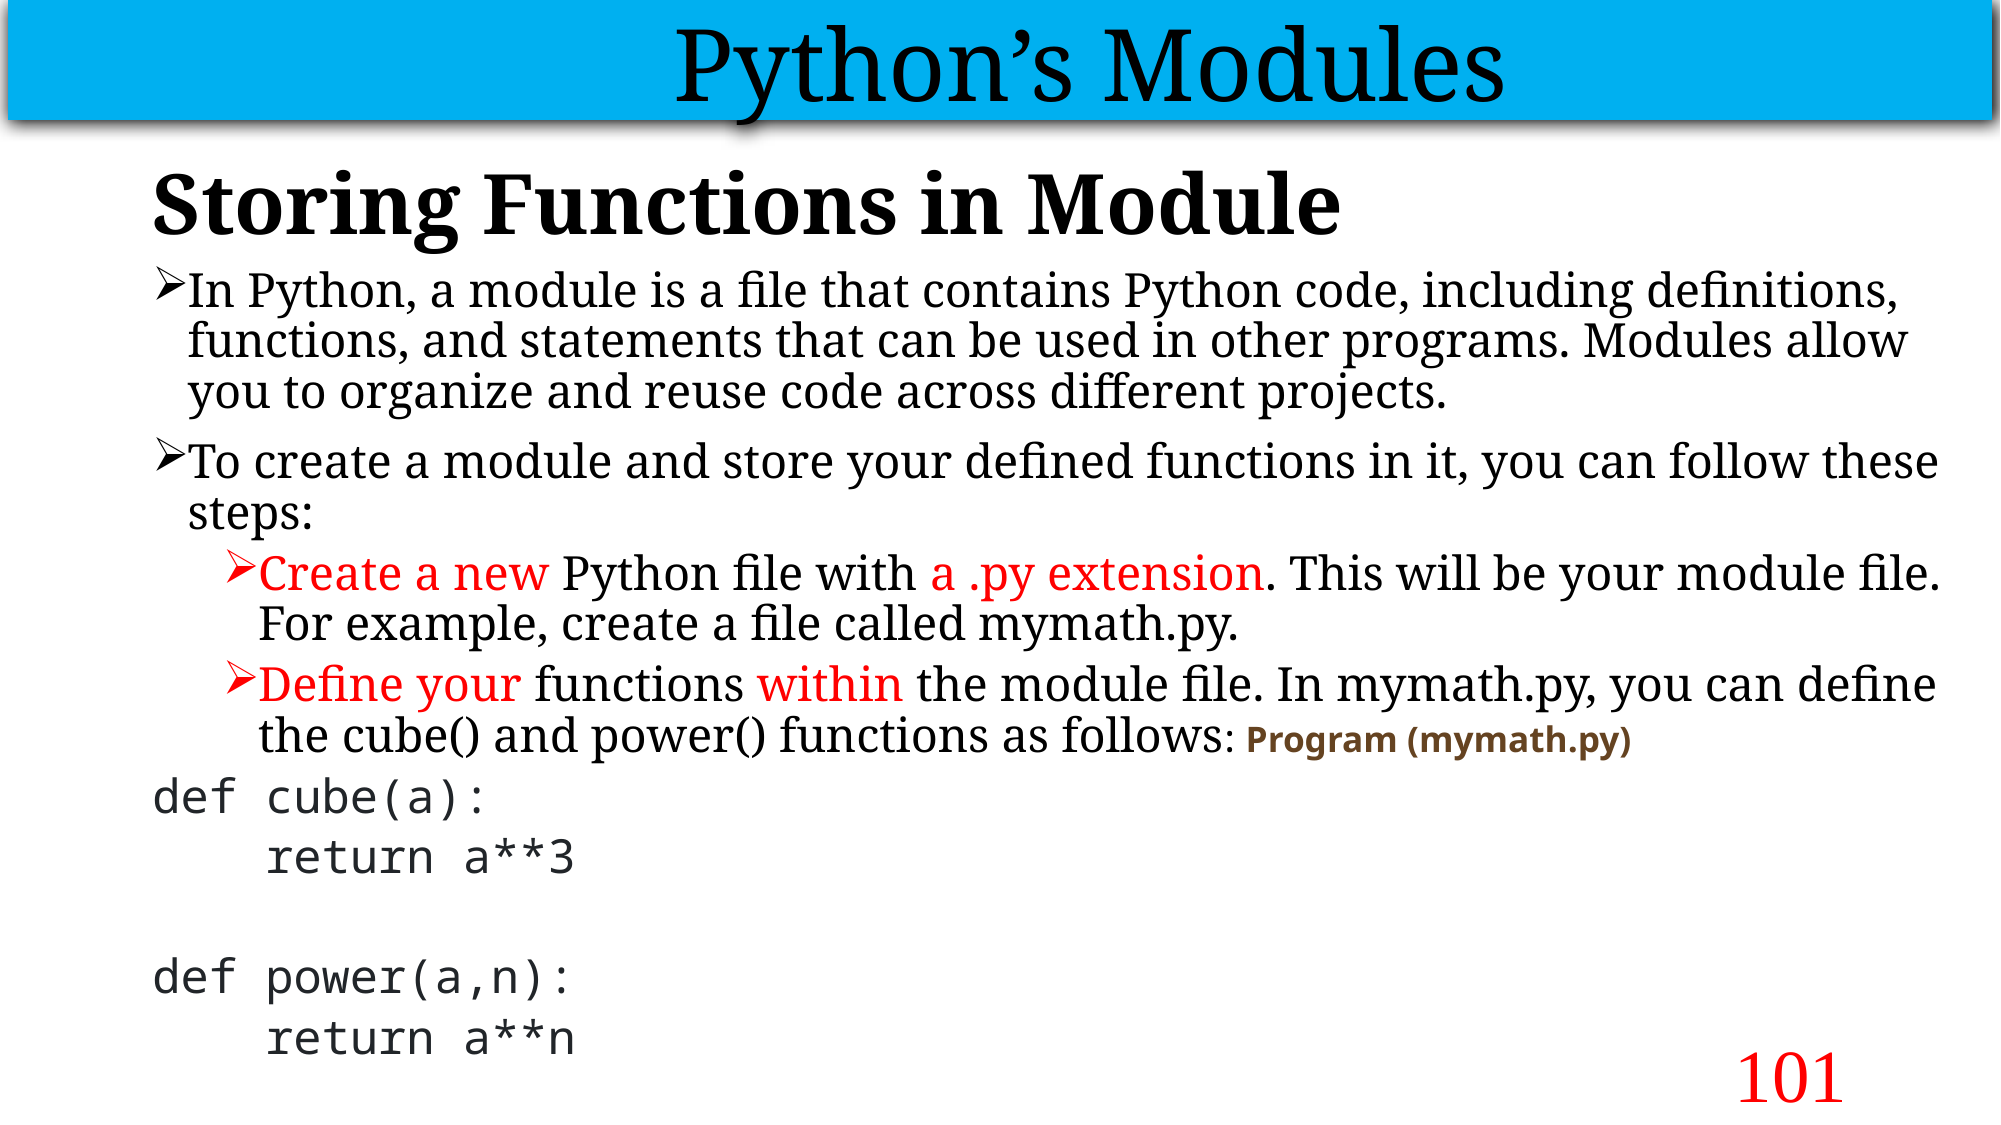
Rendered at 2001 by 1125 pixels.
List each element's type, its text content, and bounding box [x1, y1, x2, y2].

list In Python, a module is a file that contains Python code, including definitions, functions, and statements that can be used in other programs. Modules allow you to organize and reuse code across different projects. To create a module and store your defined functions in it, you can follow these steps: Create a new Python file with a .py extension. This will be your module file. For example, create a file called mymath.py. Define your functions within the module file. In mymath.py, you can define the cube() and power() functions as follows: Program (mymath.py) def cube(a): return a**3 def power(a,n): return a**n [137, 259, 1975, 1073]
text_box Python’s Modules [8, 0, 1992, 120]
slide_number 101 [1412, 1042, 1863, 1103]
title Storing Functions in Module [137, 141, 1863, 259]
